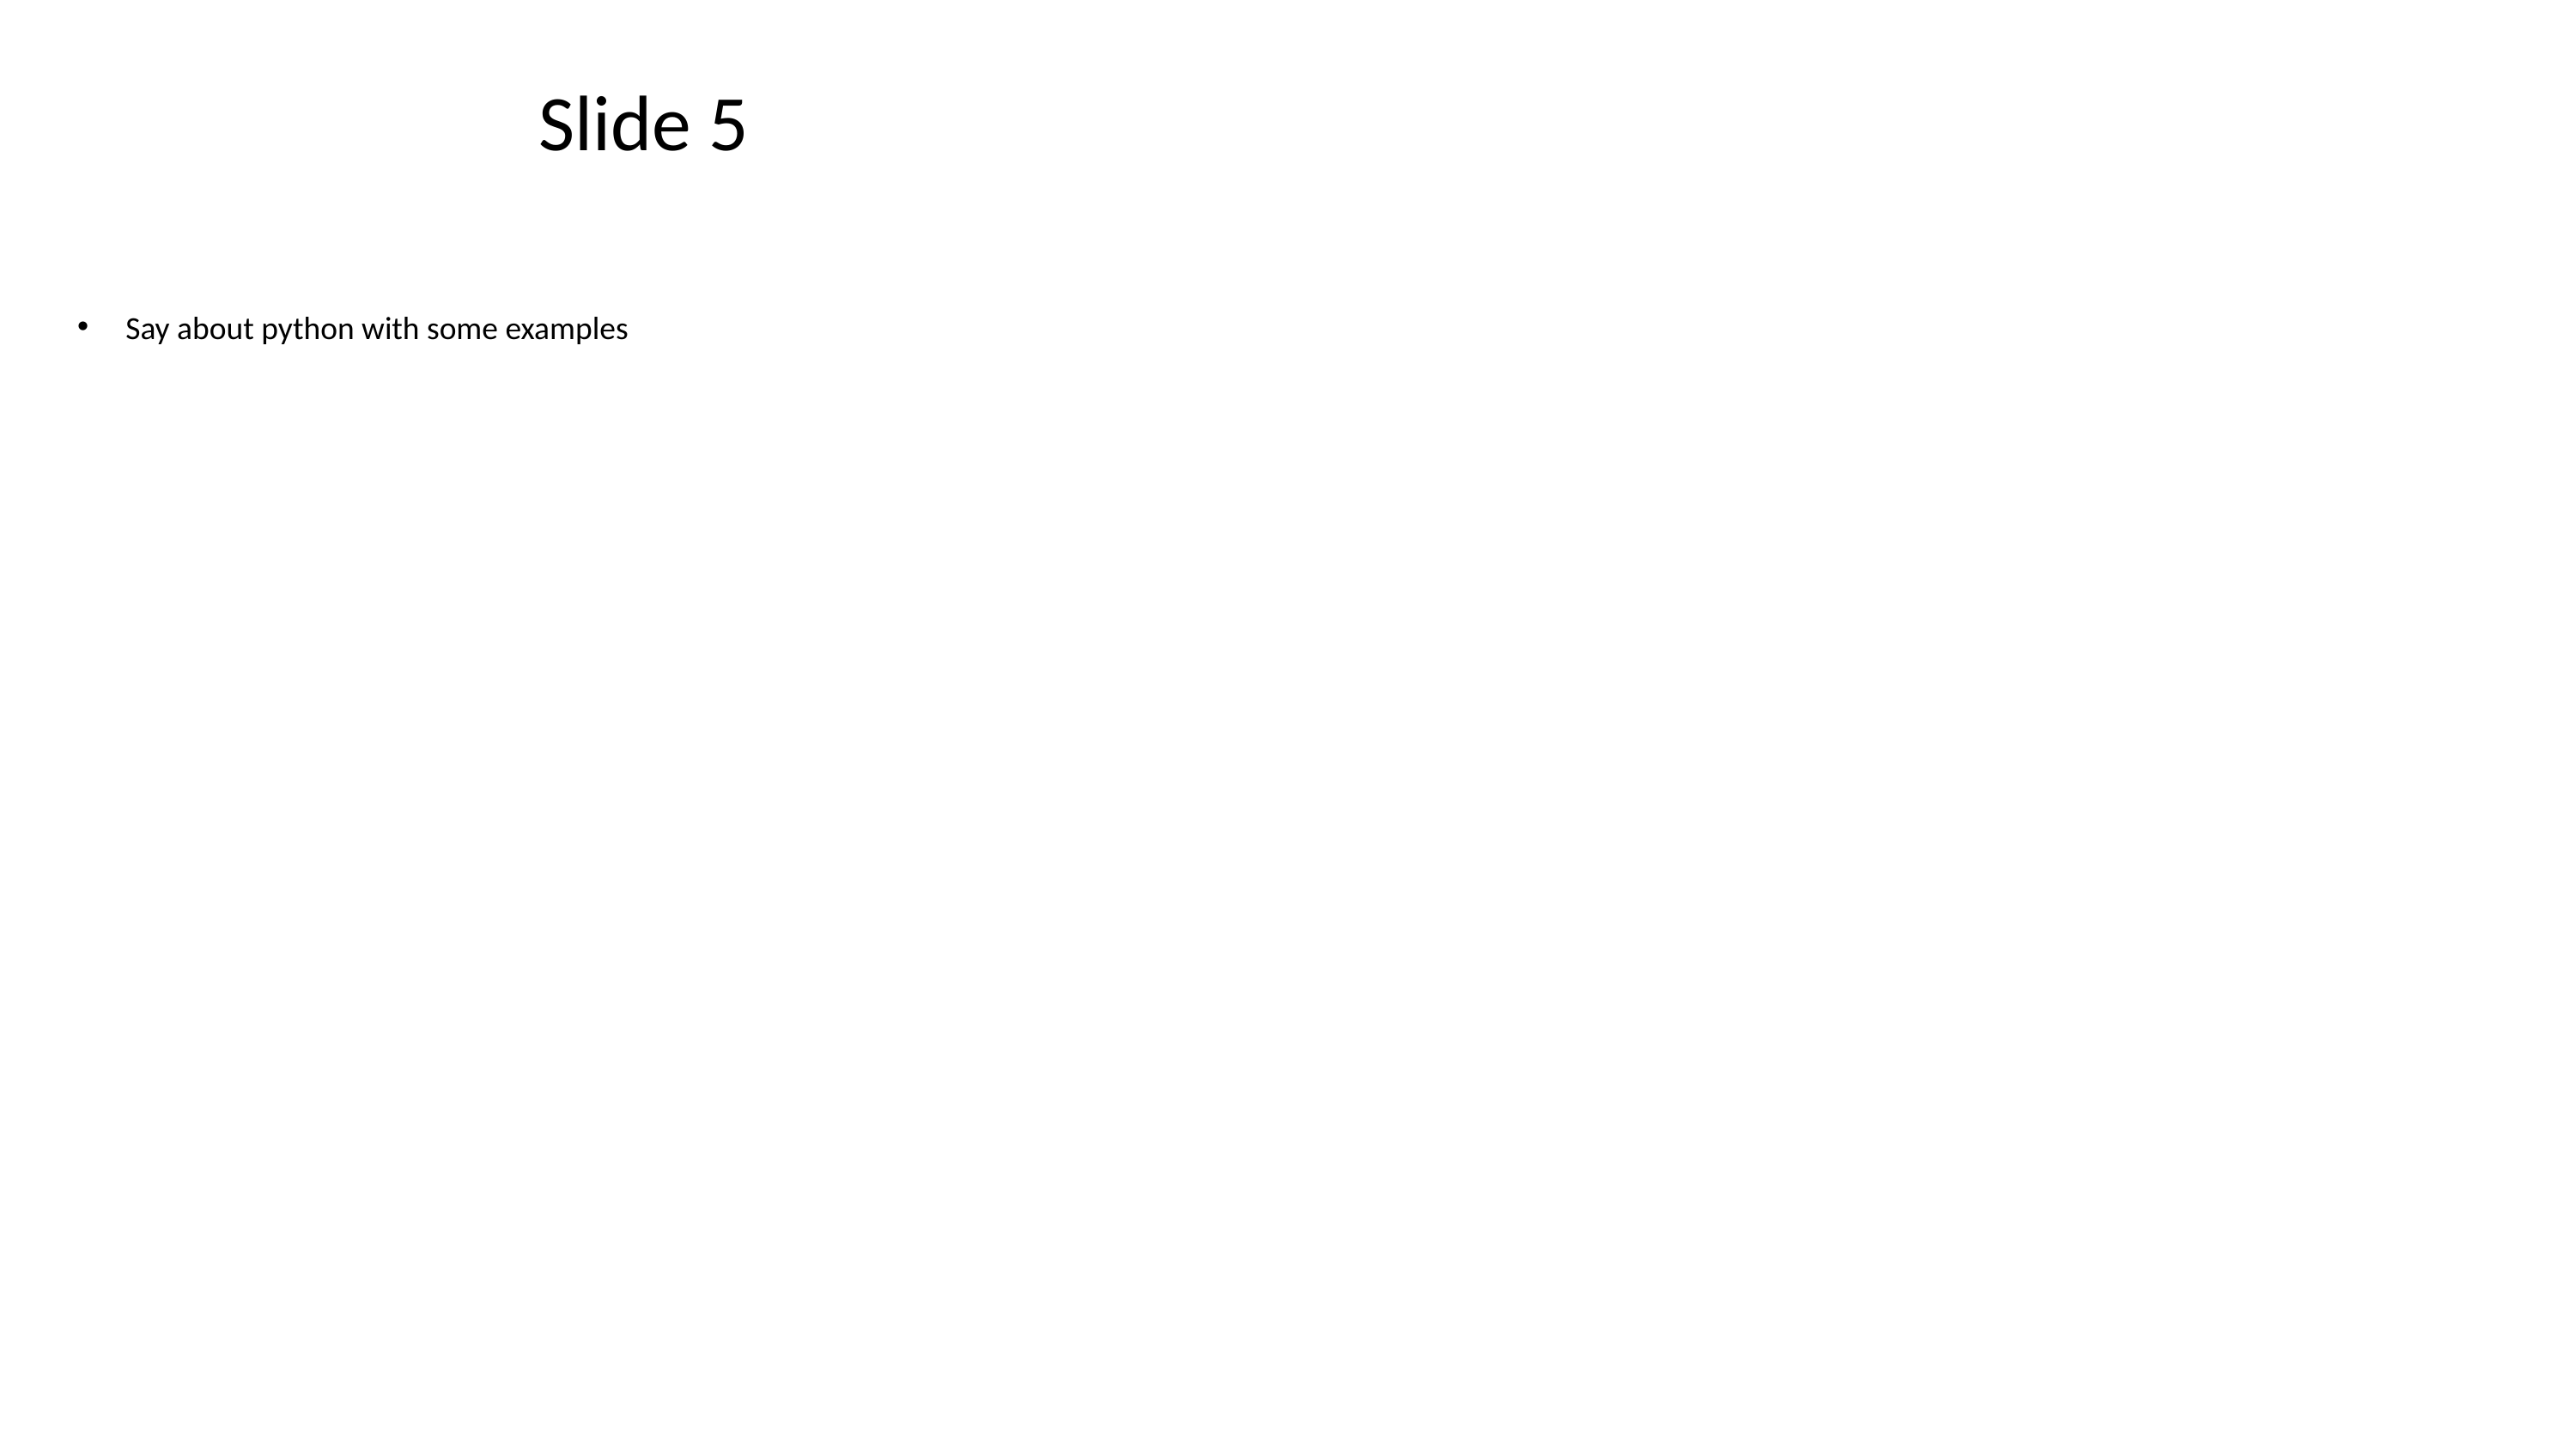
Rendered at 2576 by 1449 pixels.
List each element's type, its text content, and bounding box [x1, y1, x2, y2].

title Slide 5 [64, 39, 1224, 200]
list Say about python with some examples [64, 225, 1224, 863]
